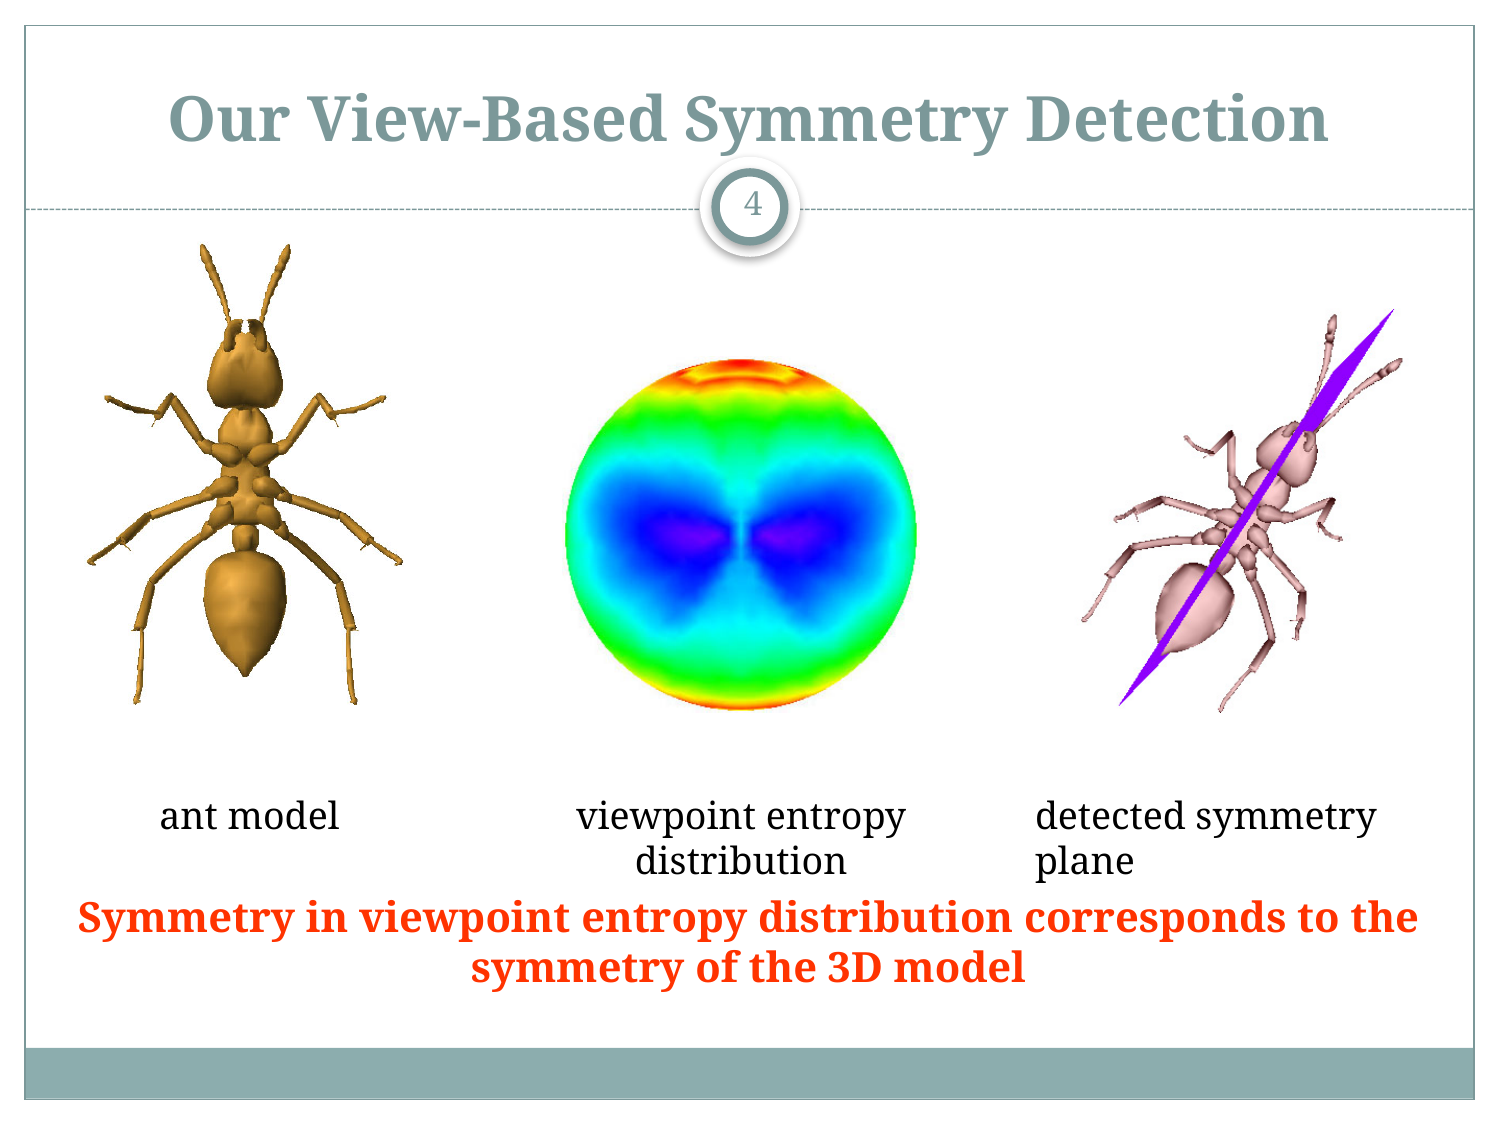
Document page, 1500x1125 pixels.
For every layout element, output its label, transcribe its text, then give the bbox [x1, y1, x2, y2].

title Our View-Based Symmetry Detection [49, 37, 1450, 163]
text_box Symmetry in viewpoint entropy distribution corresponds to the symmetry of the 3D model [59, 883, 1438, 999]
text_box detected symmetry plane [1020, 784, 1500, 890]
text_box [46, 241, 1465, 713]
slide_number 4 [715, 168, 791, 238]
text_box ant model [144, 784, 355, 845]
text_box viewpoint entropy distribution [474, 784, 1008, 883]
